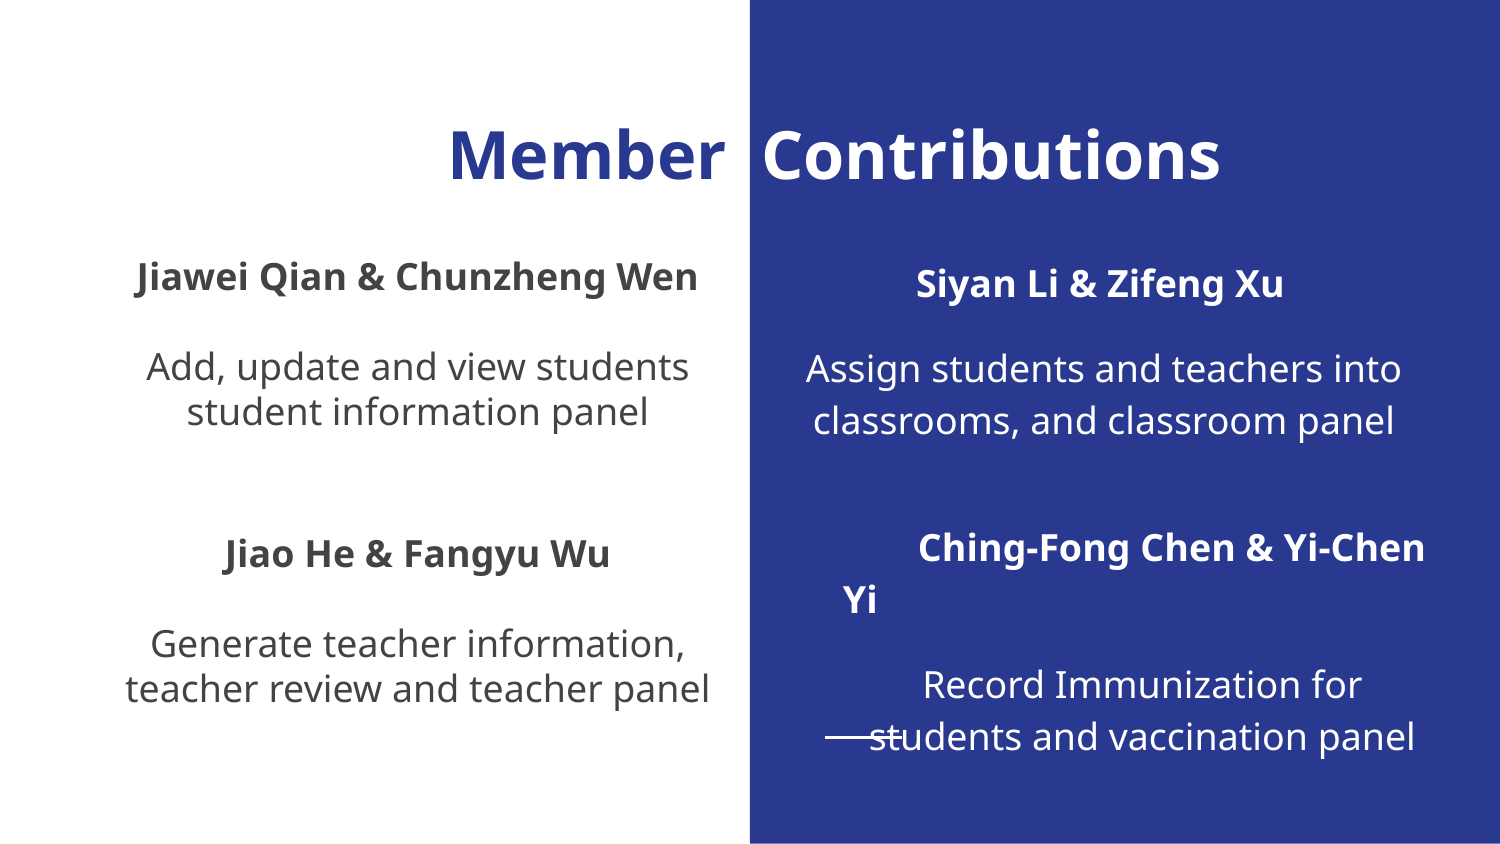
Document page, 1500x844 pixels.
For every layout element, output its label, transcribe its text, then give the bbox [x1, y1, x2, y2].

list Ching-Fong Chen & Yi-Chen Yi Record Immunization for students and vaccination panel [827, 504, 1458, 772]
subtitle Jiawei Qian & Chunzheng Wen Add, update and view students student information panel [86, 238, 750, 447]
subtitle Siyan Li & Zifeng Xu Assign students and teachers into classrooms, and classroom panel [751, 238, 1458, 498]
subtitle Jiao He & Fangyu Wu Generate teacher information, teacher review and teacher panel [86, 514, 750, 723]
title Member Contributions [124, 13, 1500, 208]
